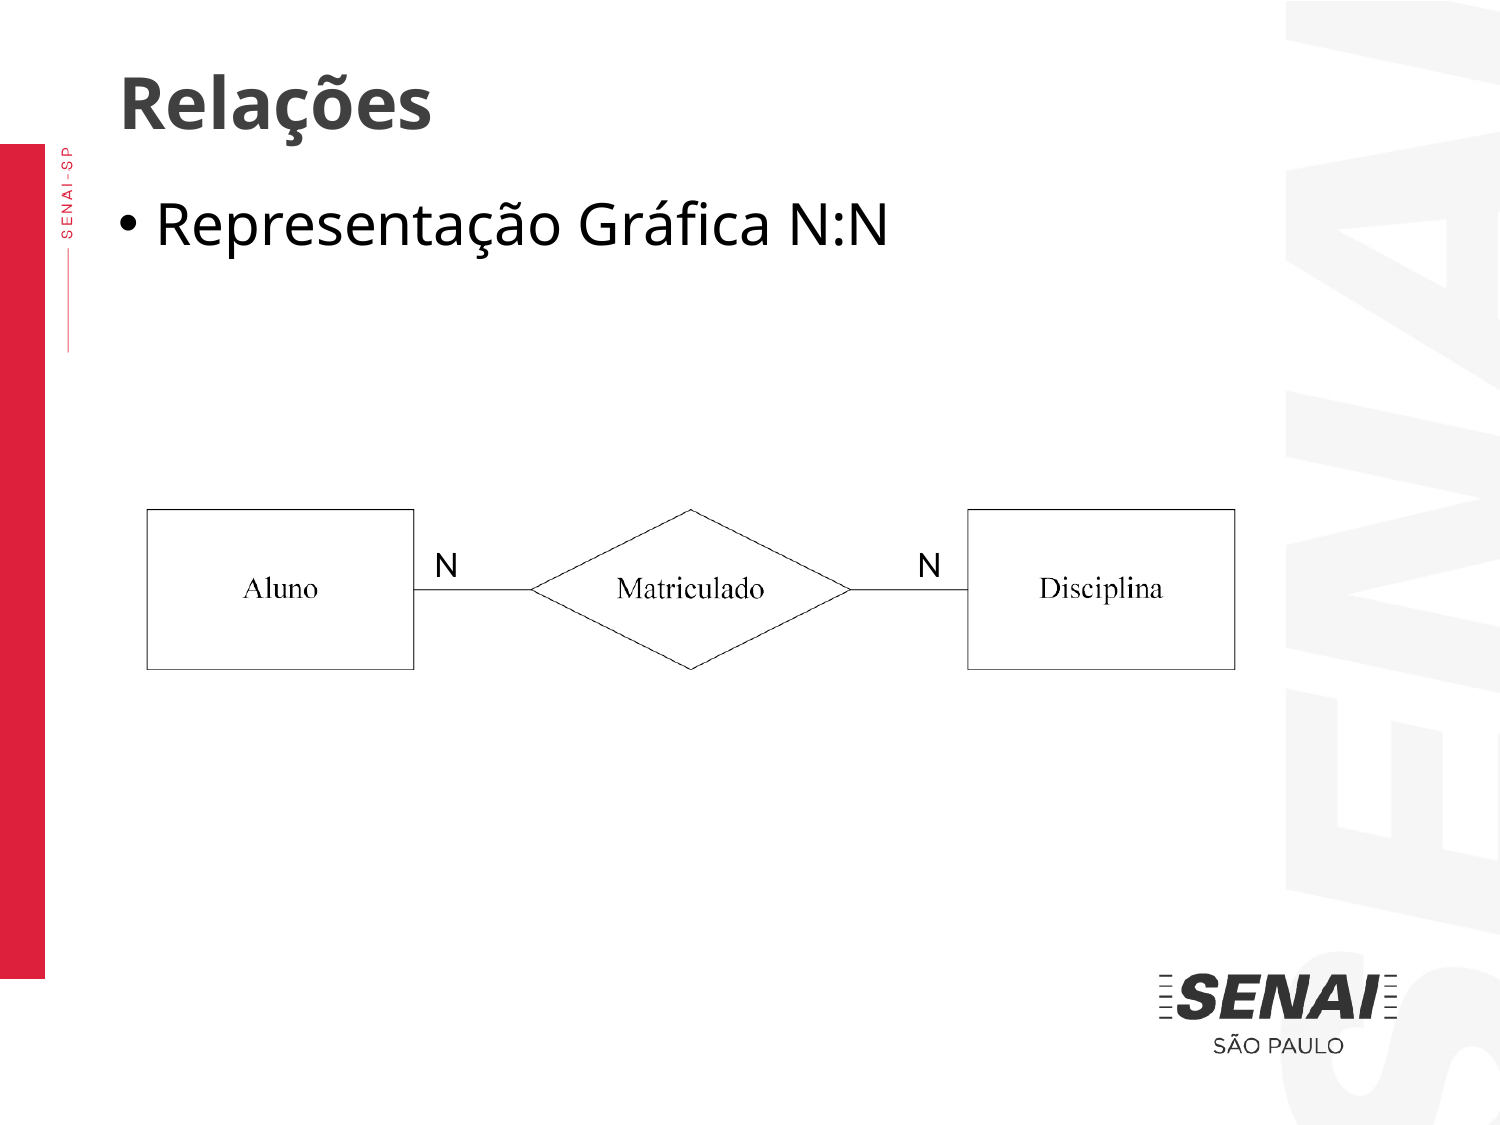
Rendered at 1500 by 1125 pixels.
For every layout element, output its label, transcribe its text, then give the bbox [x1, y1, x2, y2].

list Representação Gráfica N:N [103, 187, 1397, 1014]
list Relações [103, 59, 1397, 153]
picture [0, 0, 1500, 1125]
